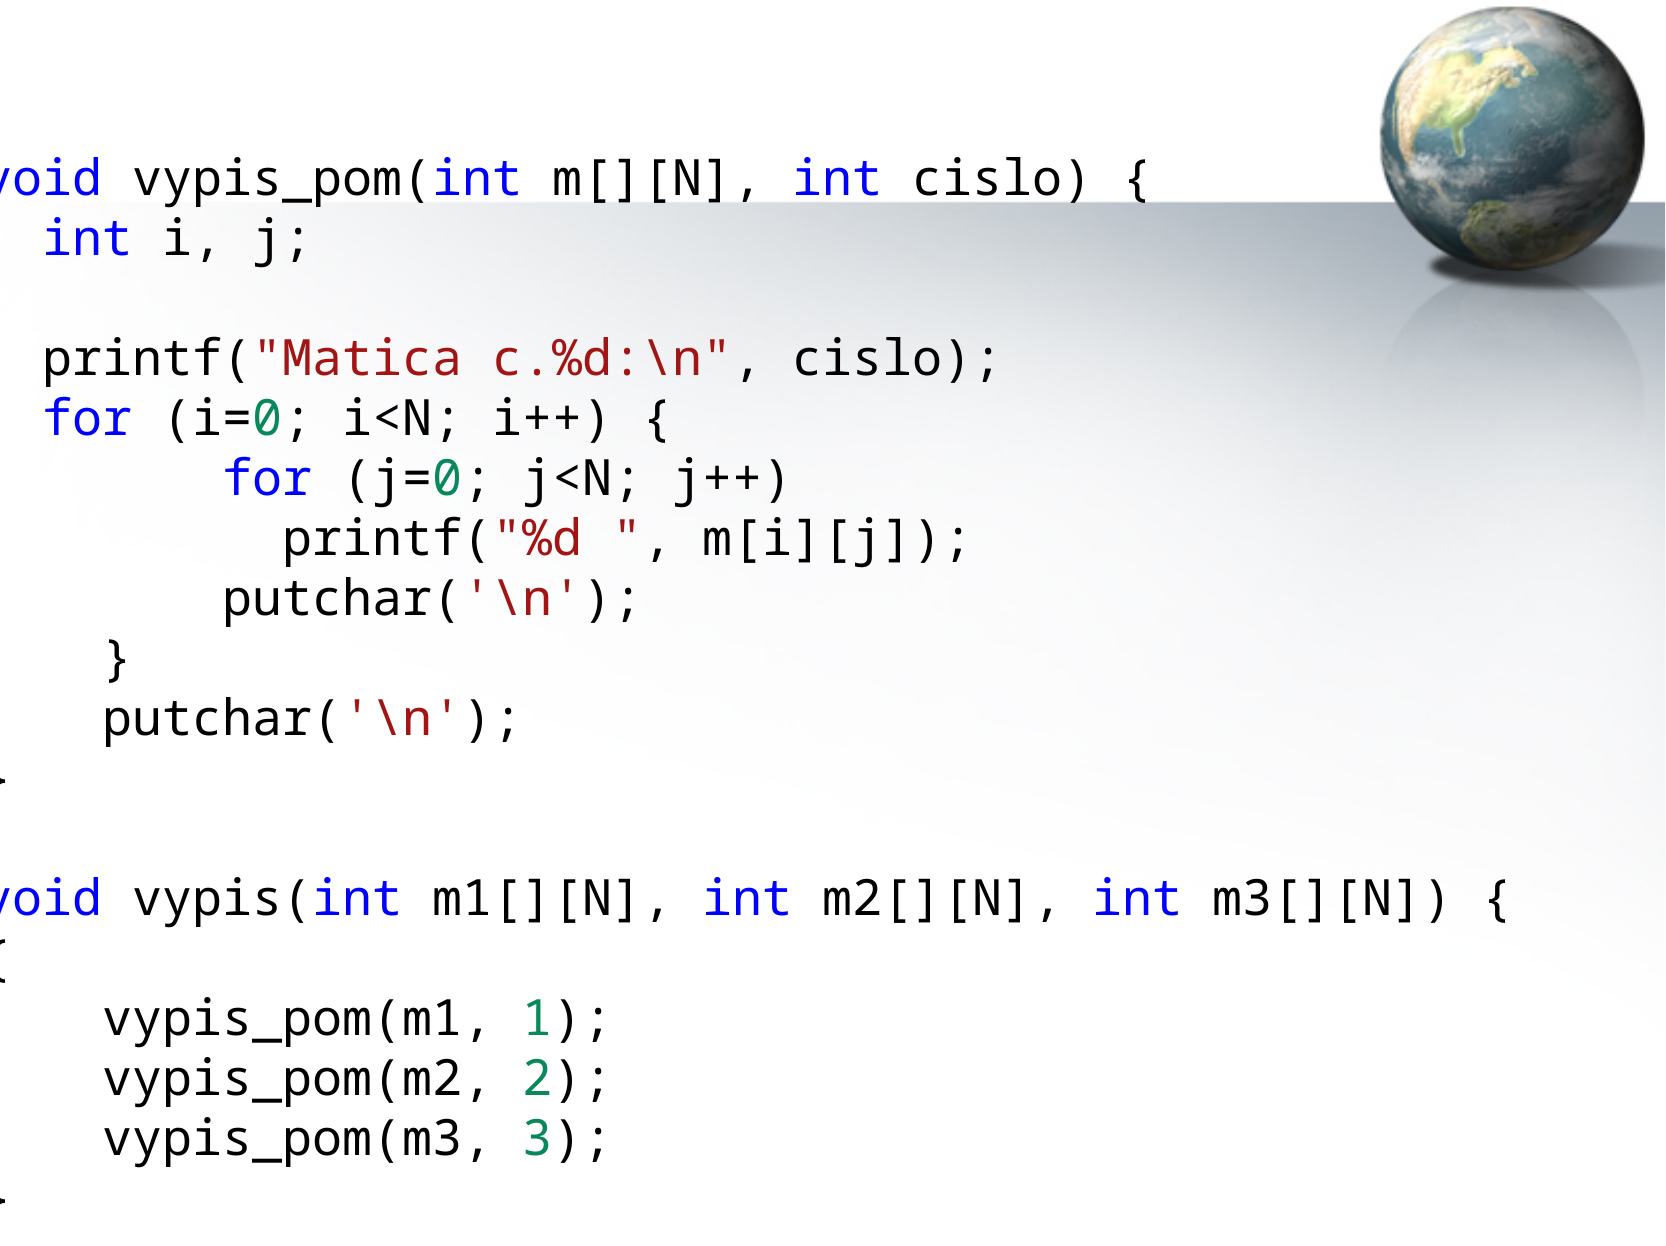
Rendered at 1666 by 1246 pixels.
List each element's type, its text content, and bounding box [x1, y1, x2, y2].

text_box void vypis_pom(int m[][N], int cislo) { int i, j; printf("Matica c.%d:\n", cislo); for (i=0; i<N; i++) { for (j=0; j<N; j++) printf("%d ", m[i][j]); putchar('\n'); } putchar('\n'); } void vypis(int m1[][N], int m2[][N], int m3[][N]) { { vypis_pom(m1, 1); vypis_pom(m2, 2); vypis_pom(m3, 3); } [0, 137, 1530, 1234]
picture [0, 0, 1666, 1246]
